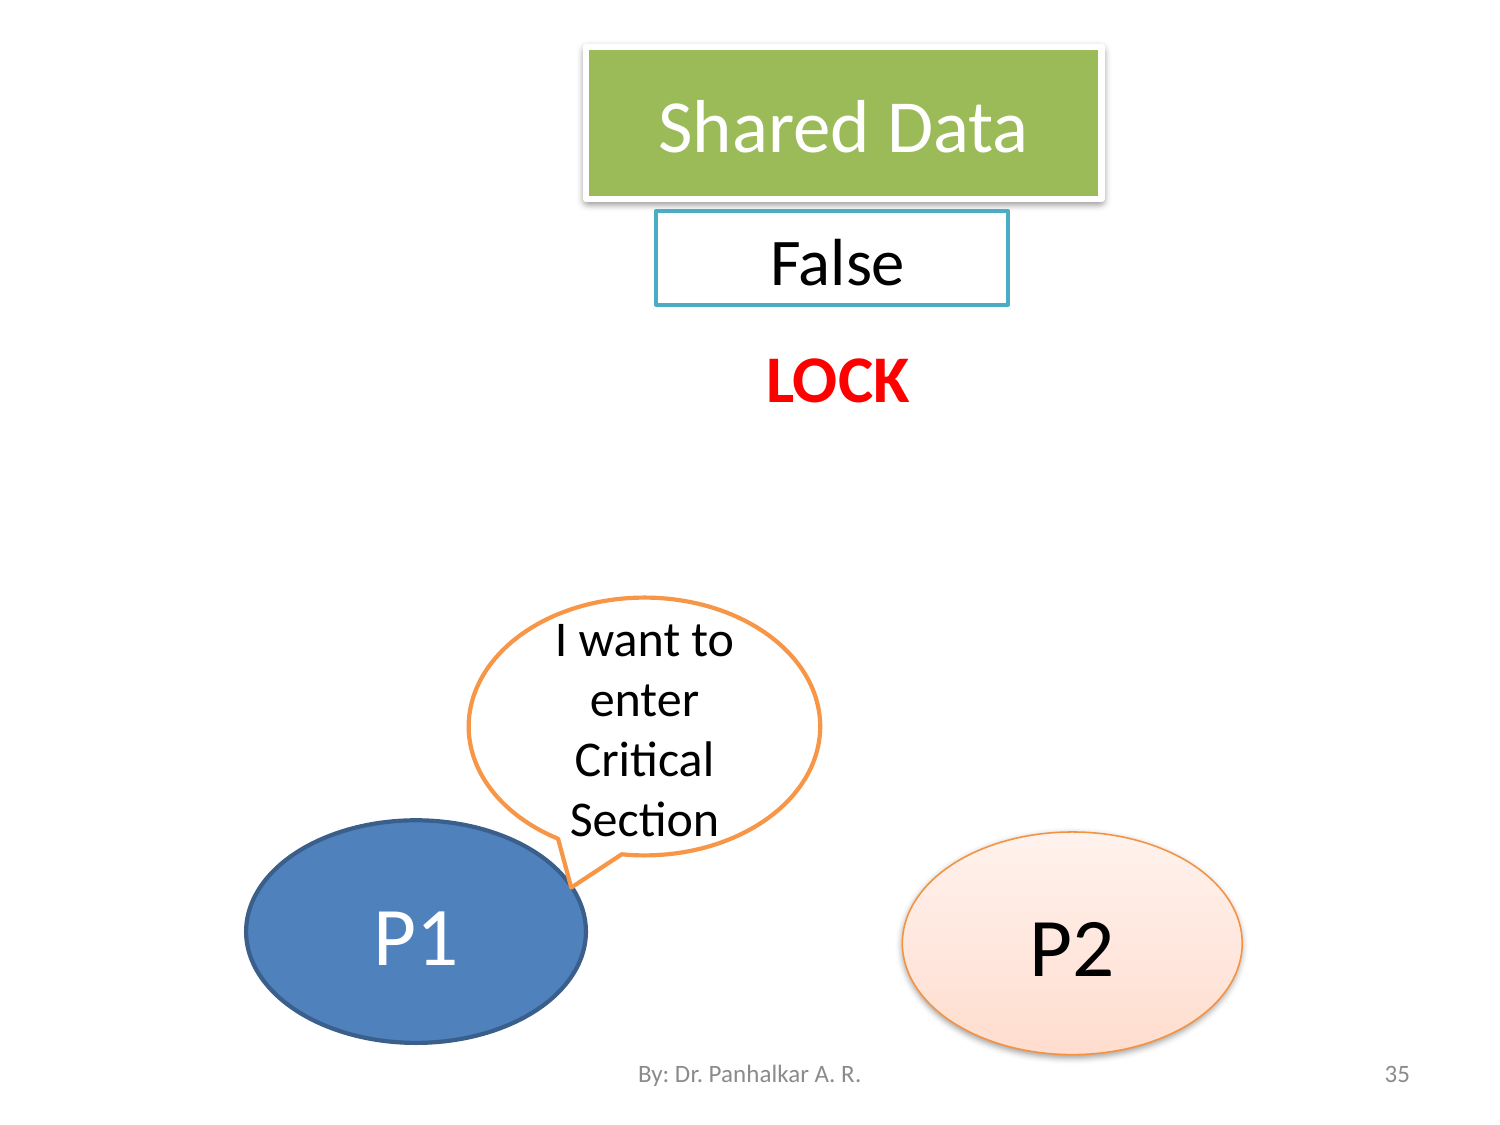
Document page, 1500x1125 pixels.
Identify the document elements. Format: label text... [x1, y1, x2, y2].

text_box False [656, 210, 1020, 306]
text_box P1 [243, 818, 589, 1046]
text_box P2 [901, 831, 1243, 1056]
footer By: Dr. Panhalkar A. R. [512, 1042, 988, 1103]
text_box I want to enter Critical Section [466, 595, 823, 890]
text_box LOCK [691, 328, 985, 423]
text_box Shared Data [583, 44, 1105, 202]
slide_number 35 [1074, 1042, 1425, 1103]
